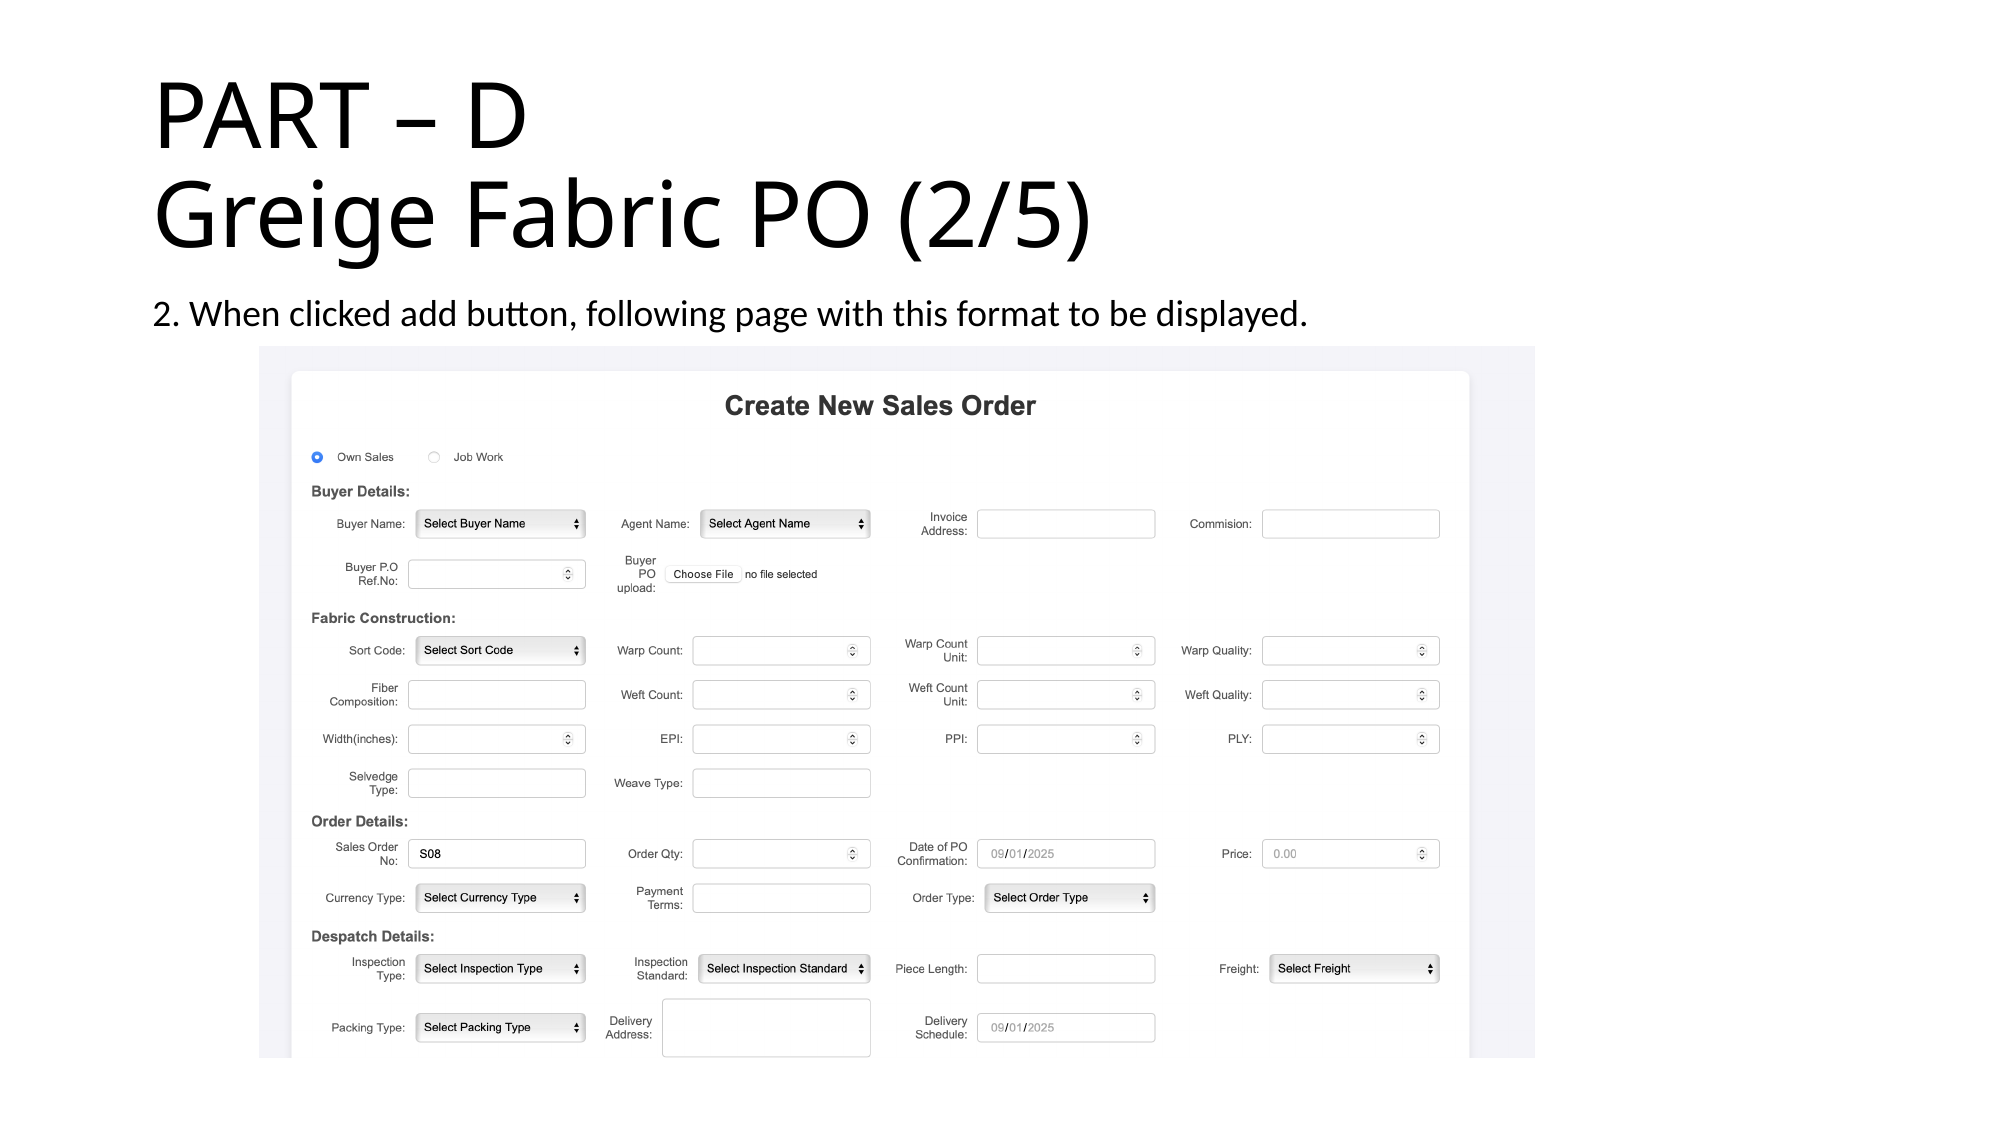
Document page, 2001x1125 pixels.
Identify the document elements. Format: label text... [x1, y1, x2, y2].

text_box 2. When clicked add button, following page with this format to be displayed. [137, 281, 1573, 342]
picture [259, 346, 1535, 1058]
title PART – D Greige Fabric PO (2/5) [137, 59, 1863, 278]
